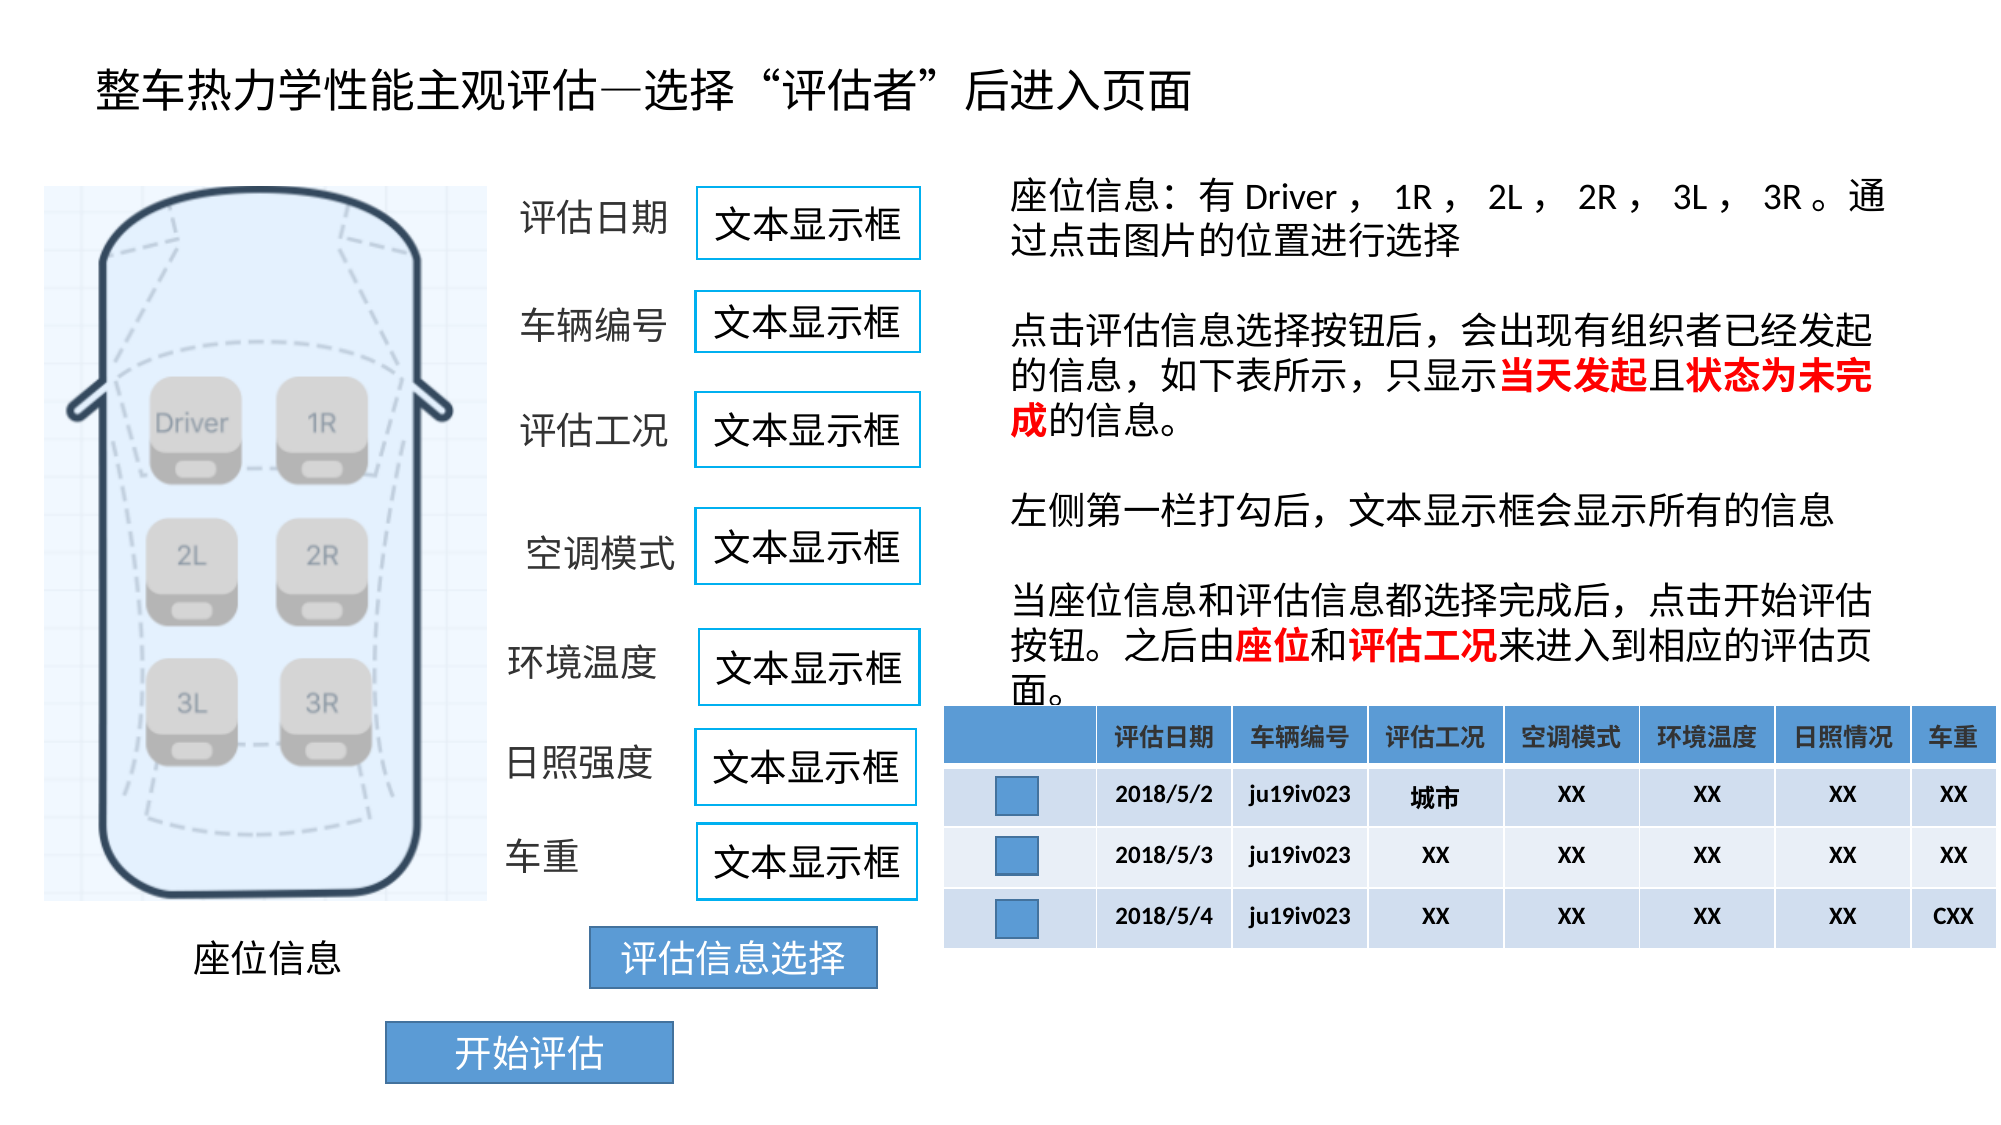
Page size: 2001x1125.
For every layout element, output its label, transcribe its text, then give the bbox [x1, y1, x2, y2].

table_header 车辆编号 [1233, 706, 1367, 763]
text_box 整车热力学性能主观评估—选择“评估者”后进入页面 [80, 54, 1208, 124]
table_cell XX [1640, 828, 1774, 887]
table_cell XX [1369, 889, 1503, 948]
table_header [944, 706, 1096, 763]
text_box 文本显示框 [694, 391, 921, 468]
table_cell ju19iv023 [1233, 889, 1367, 948]
table_header 评估日期 [1097, 706, 1231, 763]
text_box [995, 899, 1039, 939]
text_box 评估信息选择 [589, 926, 878, 989]
text_box [995, 776, 1039, 816]
text_box 文本显示框 [698, 628, 921, 706]
text_box 座位信息 [178, 927, 359, 988]
text_box 评估日期 [504, 186, 685, 247]
table_header 环境温度 [1640, 706, 1774, 763]
text_box 文本显示框 [694, 507, 921, 585]
text_box 座位信息：有Driver，1R，2L，2R，3L，3R。通过点击图片的位置进行选择 点击评估信息选择按钮后，会出现有组织者已经发起的信息，如下表所示，只显示当天发起且状态为未完成的信息。 左侧第一栏打勾后，文本显示框会显示所有的信息 当座位信息和评估信息都选择完成后，点击开始评估按钮。之后由座位和评估工况来进入到相应的评估页面。 [996, 164, 1911, 705]
table_cell XX [1776, 769, 1910, 826]
table_cell 2018/5/3 [1097, 828, 1231, 887]
table_cell XX [1505, 828, 1639, 887]
table_cell [944, 828, 1096, 887]
table_cell CXX [1912, 889, 1996, 948]
text_box 文本显示框 [696, 186, 921, 260]
table_cell ju19iv023 [1233, 769, 1367, 826]
text_box 文本显示框 [694, 728, 917, 806]
table_cell XX [1640, 889, 1774, 948]
table_cell XX [1369, 828, 1503, 887]
text_box 车重 [490, 825, 595, 886]
table_header 空调模式 [1505, 706, 1639, 763]
table_cell XX [1640, 769, 1774, 826]
table_cell 2018/5/4 [1097, 889, 1231, 948]
picture [44, 186, 487, 901]
table_cell [944, 769, 1096, 826]
table_cell XX [1776, 828, 1910, 887]
table_cell [944, 889, 1096, 948]
text_box 空调模式 [510, 522, 691, 583]
table_cell XX [1912, 828, 1996, 887]
table_header 车重 [1912, 706, 1996, 763]
table_cell XX [1776, 889, 1910, 948]
text_box 环境温度 [492, 631, 673, 692]
text_box 文本显示框 [694, 290, 921, 353]
text_box 车辆编号 [504, 294, 685, 355]
text_box 文本显示框 [696, 822, 918, 901]
table_cell ju19iv023 [1233, 828, 1367, 887]
text_box [995, 836, 1039, 876]
table_cell 城市 [1369, 769, 1503, 826]
text_box 开始评估 [385, 1021, 674, 1084]
table_cell XX [1505, 889, 1639, 948]
table_cell XX [1912, 769, 1996, 826]
table_cell XX [1505, 769, 1639, 826]
table_header 日照情况 [1776, 706, 1910, 763]
table_cell 2018/5/2 [1097, 769, 1231, 826]
text_box 日照强度 [489, 731, 669, 791]
text_box 评估工况 [504, 399, 685, 459]
table_header 评估工况 [1369, 706, 1503, 763]
